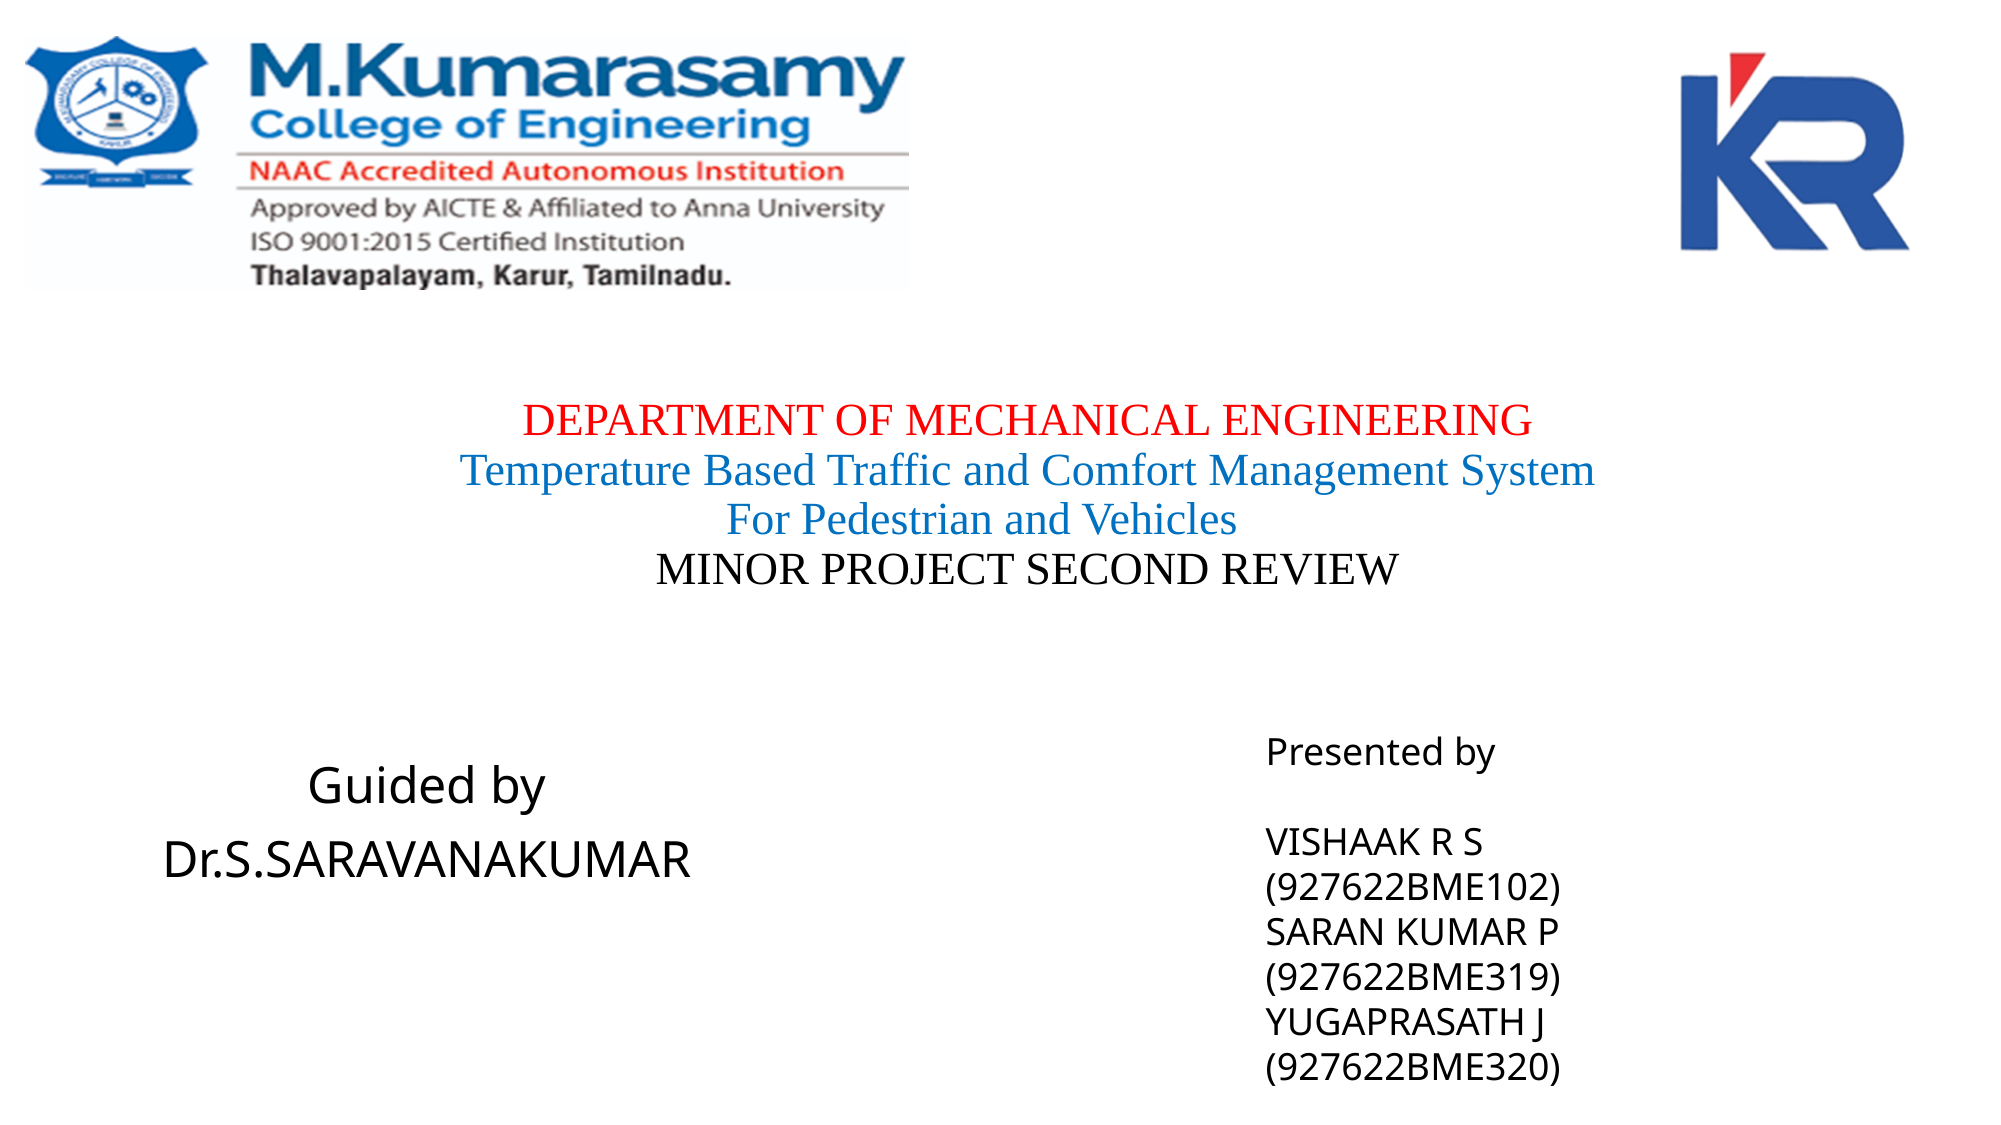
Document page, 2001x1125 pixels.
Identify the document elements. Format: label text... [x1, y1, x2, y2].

subtitle Guided by Dr.S.SARAVANAKUMAR [67, 752, 787, 981]
picture [25, 36, 910, 291]
text_box Presented by VISHAAK R S (927622BME102) SARAN KUMAR P (927622BME319) YUGAPRASATH J (927622BME320) [1250, 720, 1878, 1096]
title DEPARTMENT OF MECHANICAL ENGINEERING Temperature Based Traffic and Comfort Management System For Pedestrian and Vehicles MINOR PROJECT SECOND REVIEW [75, 385, 1980, 657]
picture [1589, 32, 2000, 288]
